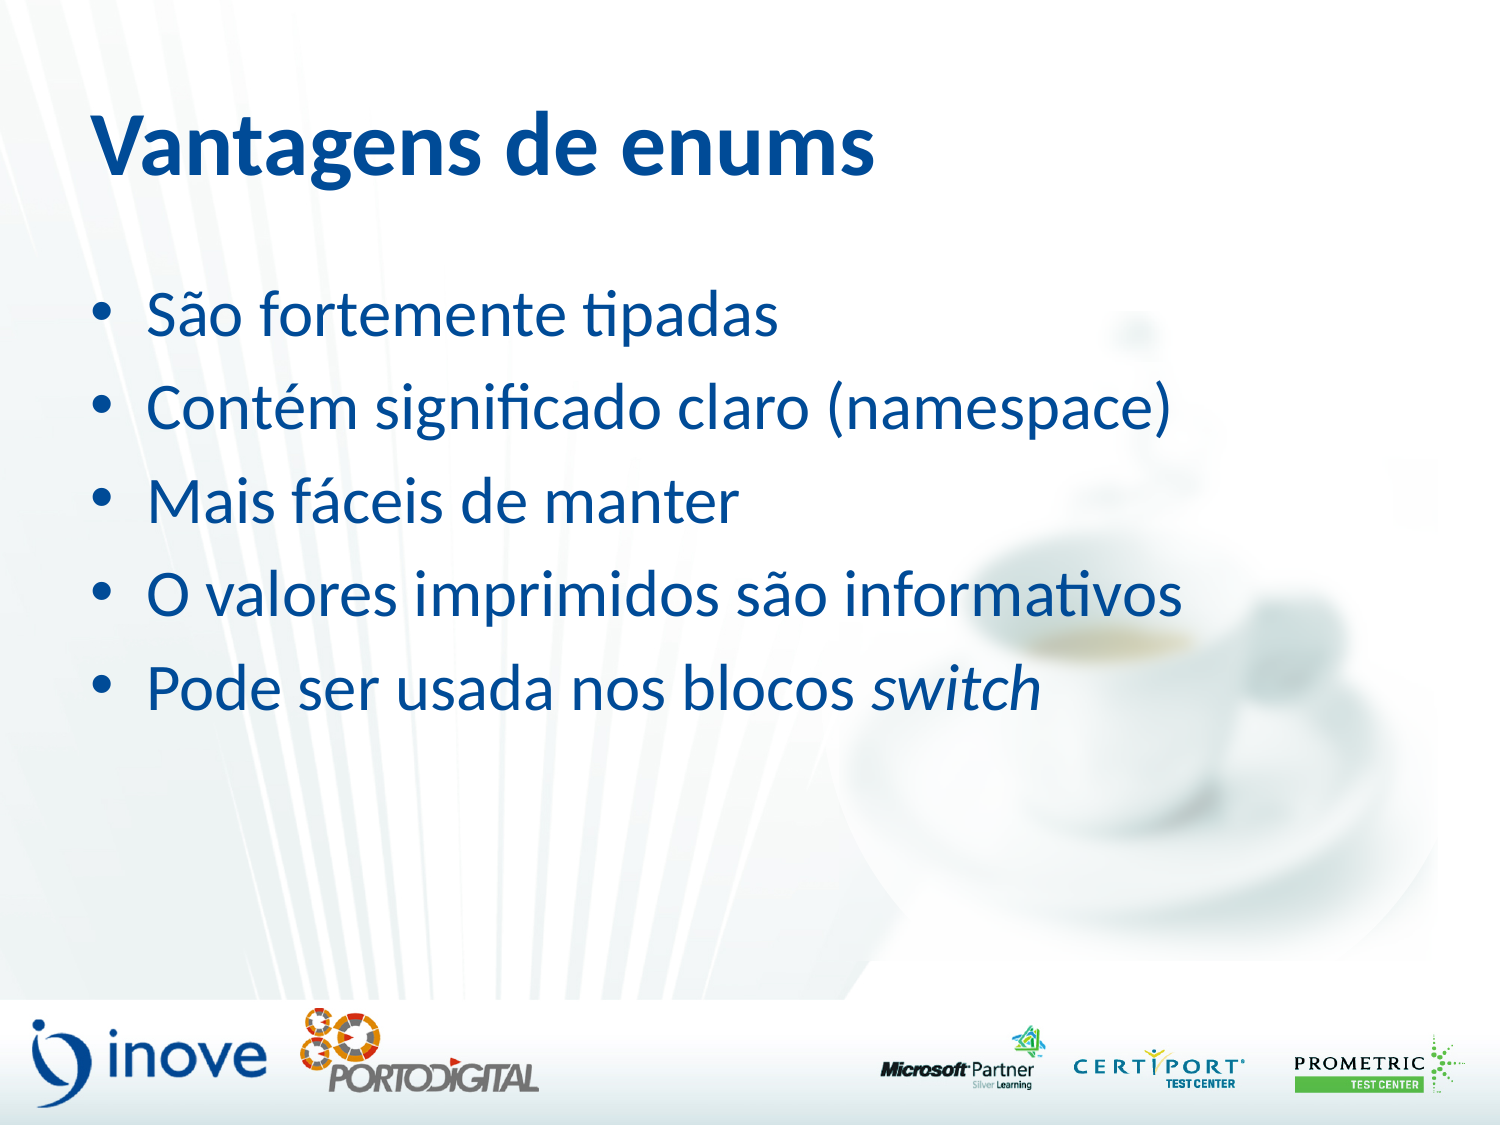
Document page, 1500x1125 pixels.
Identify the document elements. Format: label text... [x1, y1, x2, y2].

list São fortemente tipadas Contém significado claro (namespace) Mais fáceis de manter O valores imprimidos são informativos Pode ser usada nos blocos switch [75, 262, 1425, 1005]
title Vantagens de enums [75, 45, 1425, 233]
picture [0, 0, 1500, 1125]
